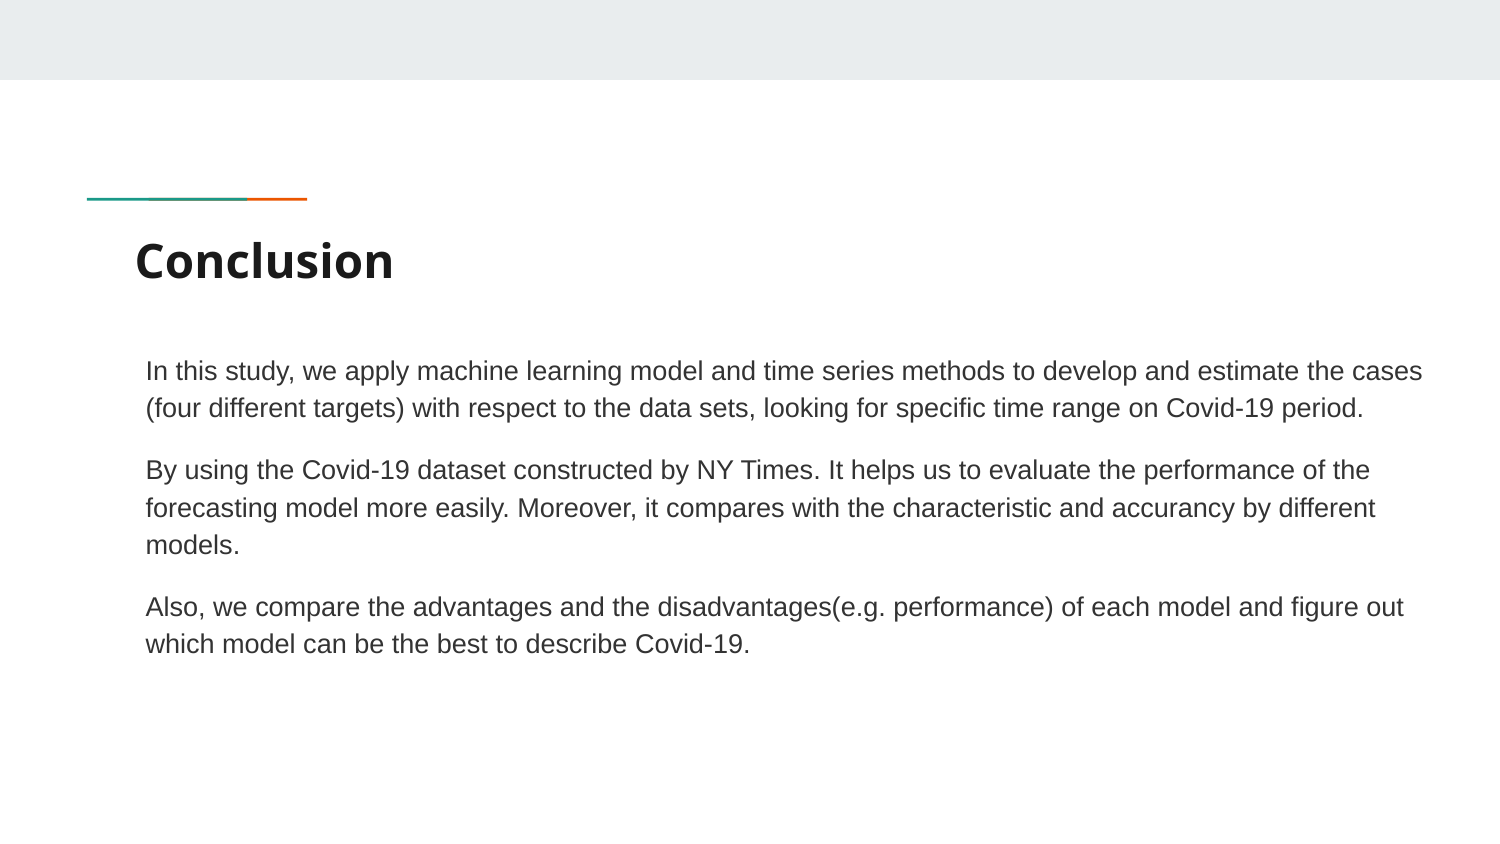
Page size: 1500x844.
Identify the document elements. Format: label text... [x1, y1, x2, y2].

list In this study, we apply machine learning model and time series methods to develop and estimate the cases (four different targets) with respect to the data sets, looking for specific time range on Covid-19 period. By using the Covid-19 dataset constructed by NY Times. It helps us to evaluate the performance of the forecasting model more easily. Moreover, it compares with the characteristic and accurancy by different models. Also, we compare the advantages and the disadvantages(e.g. performance) of each model and figure out which model can be the best to describe Covid-19. [130, 333, 1452, 753]
title Conclusion [119, 216, 1381, 305]
